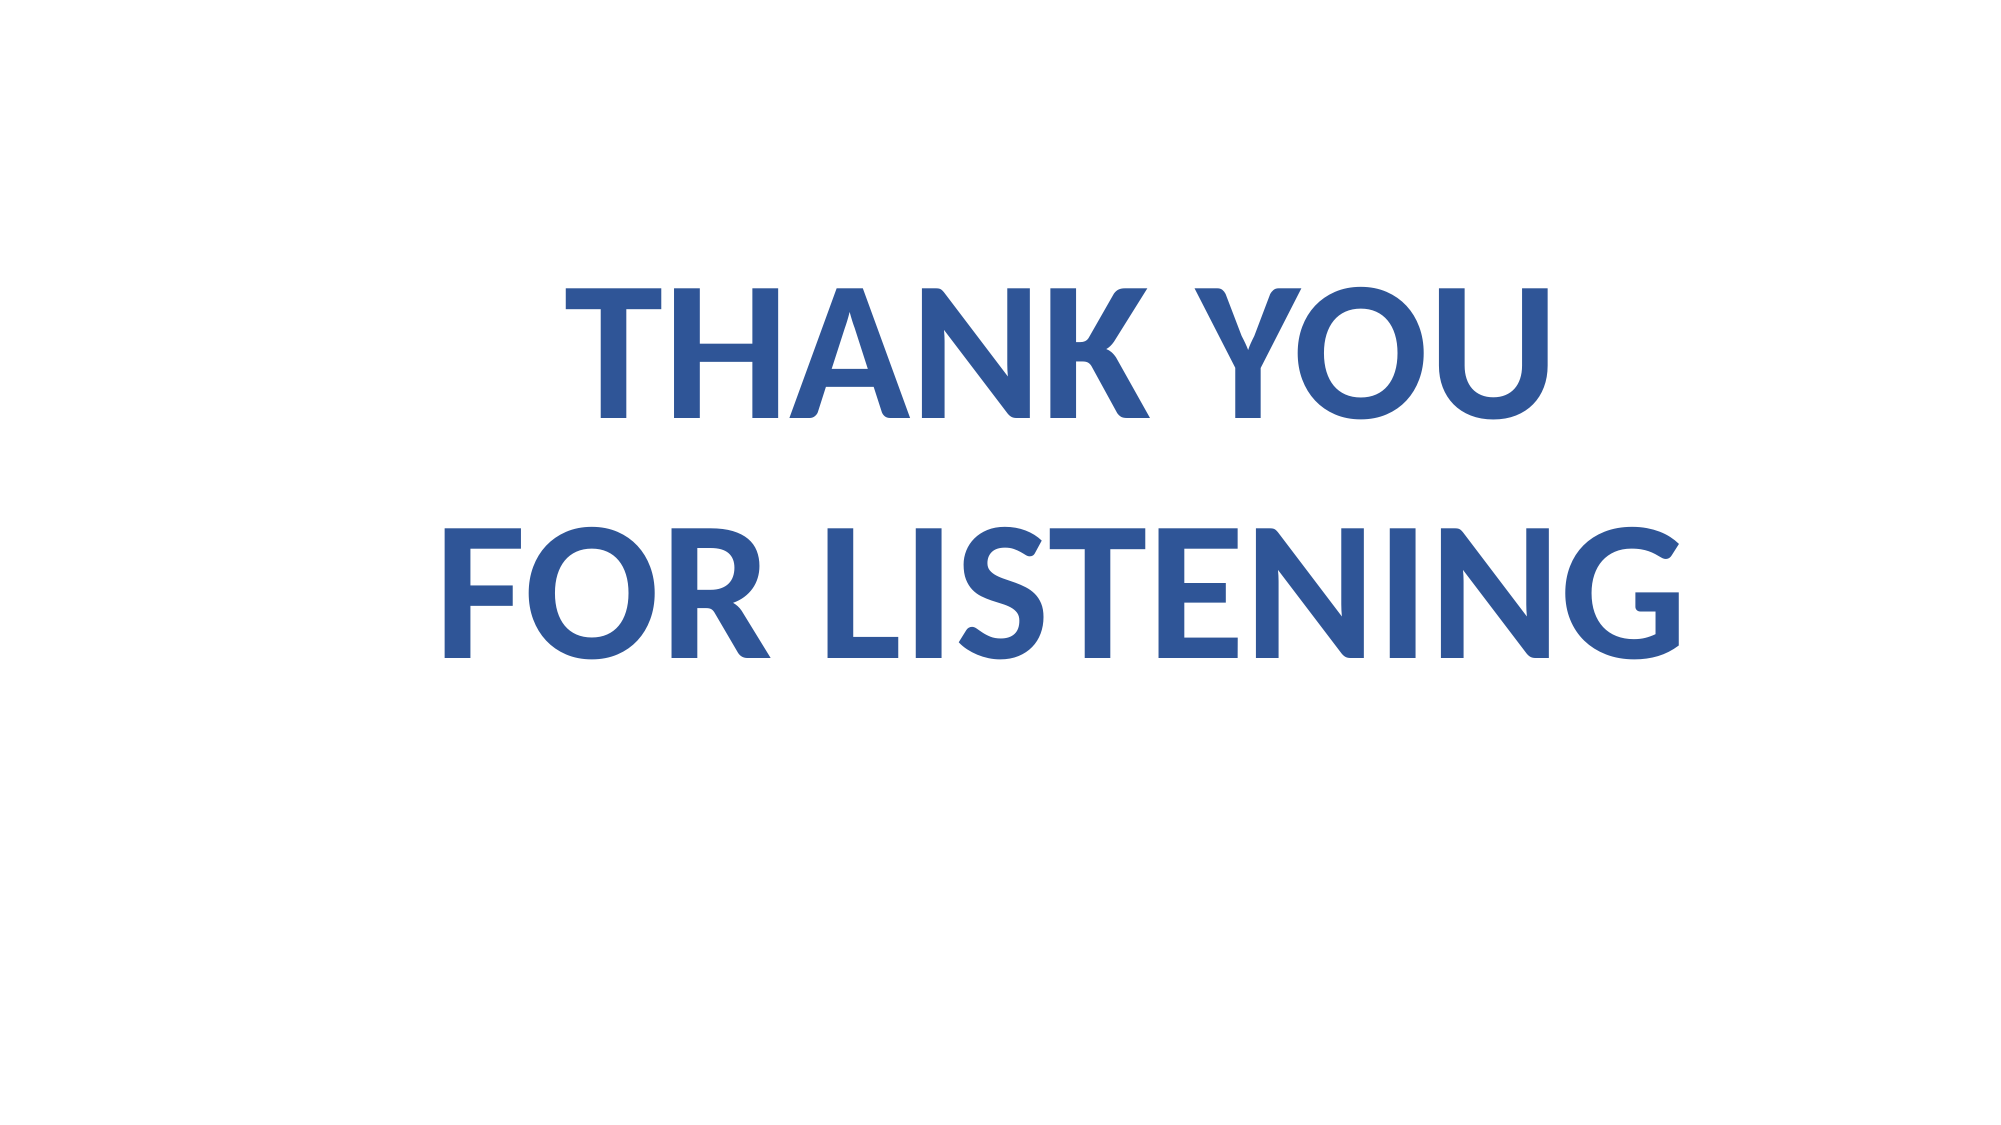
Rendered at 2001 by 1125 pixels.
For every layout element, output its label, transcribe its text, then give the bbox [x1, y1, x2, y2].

text_box THANK YOU FOR LISTENING [367, 210, 1757, 706]
